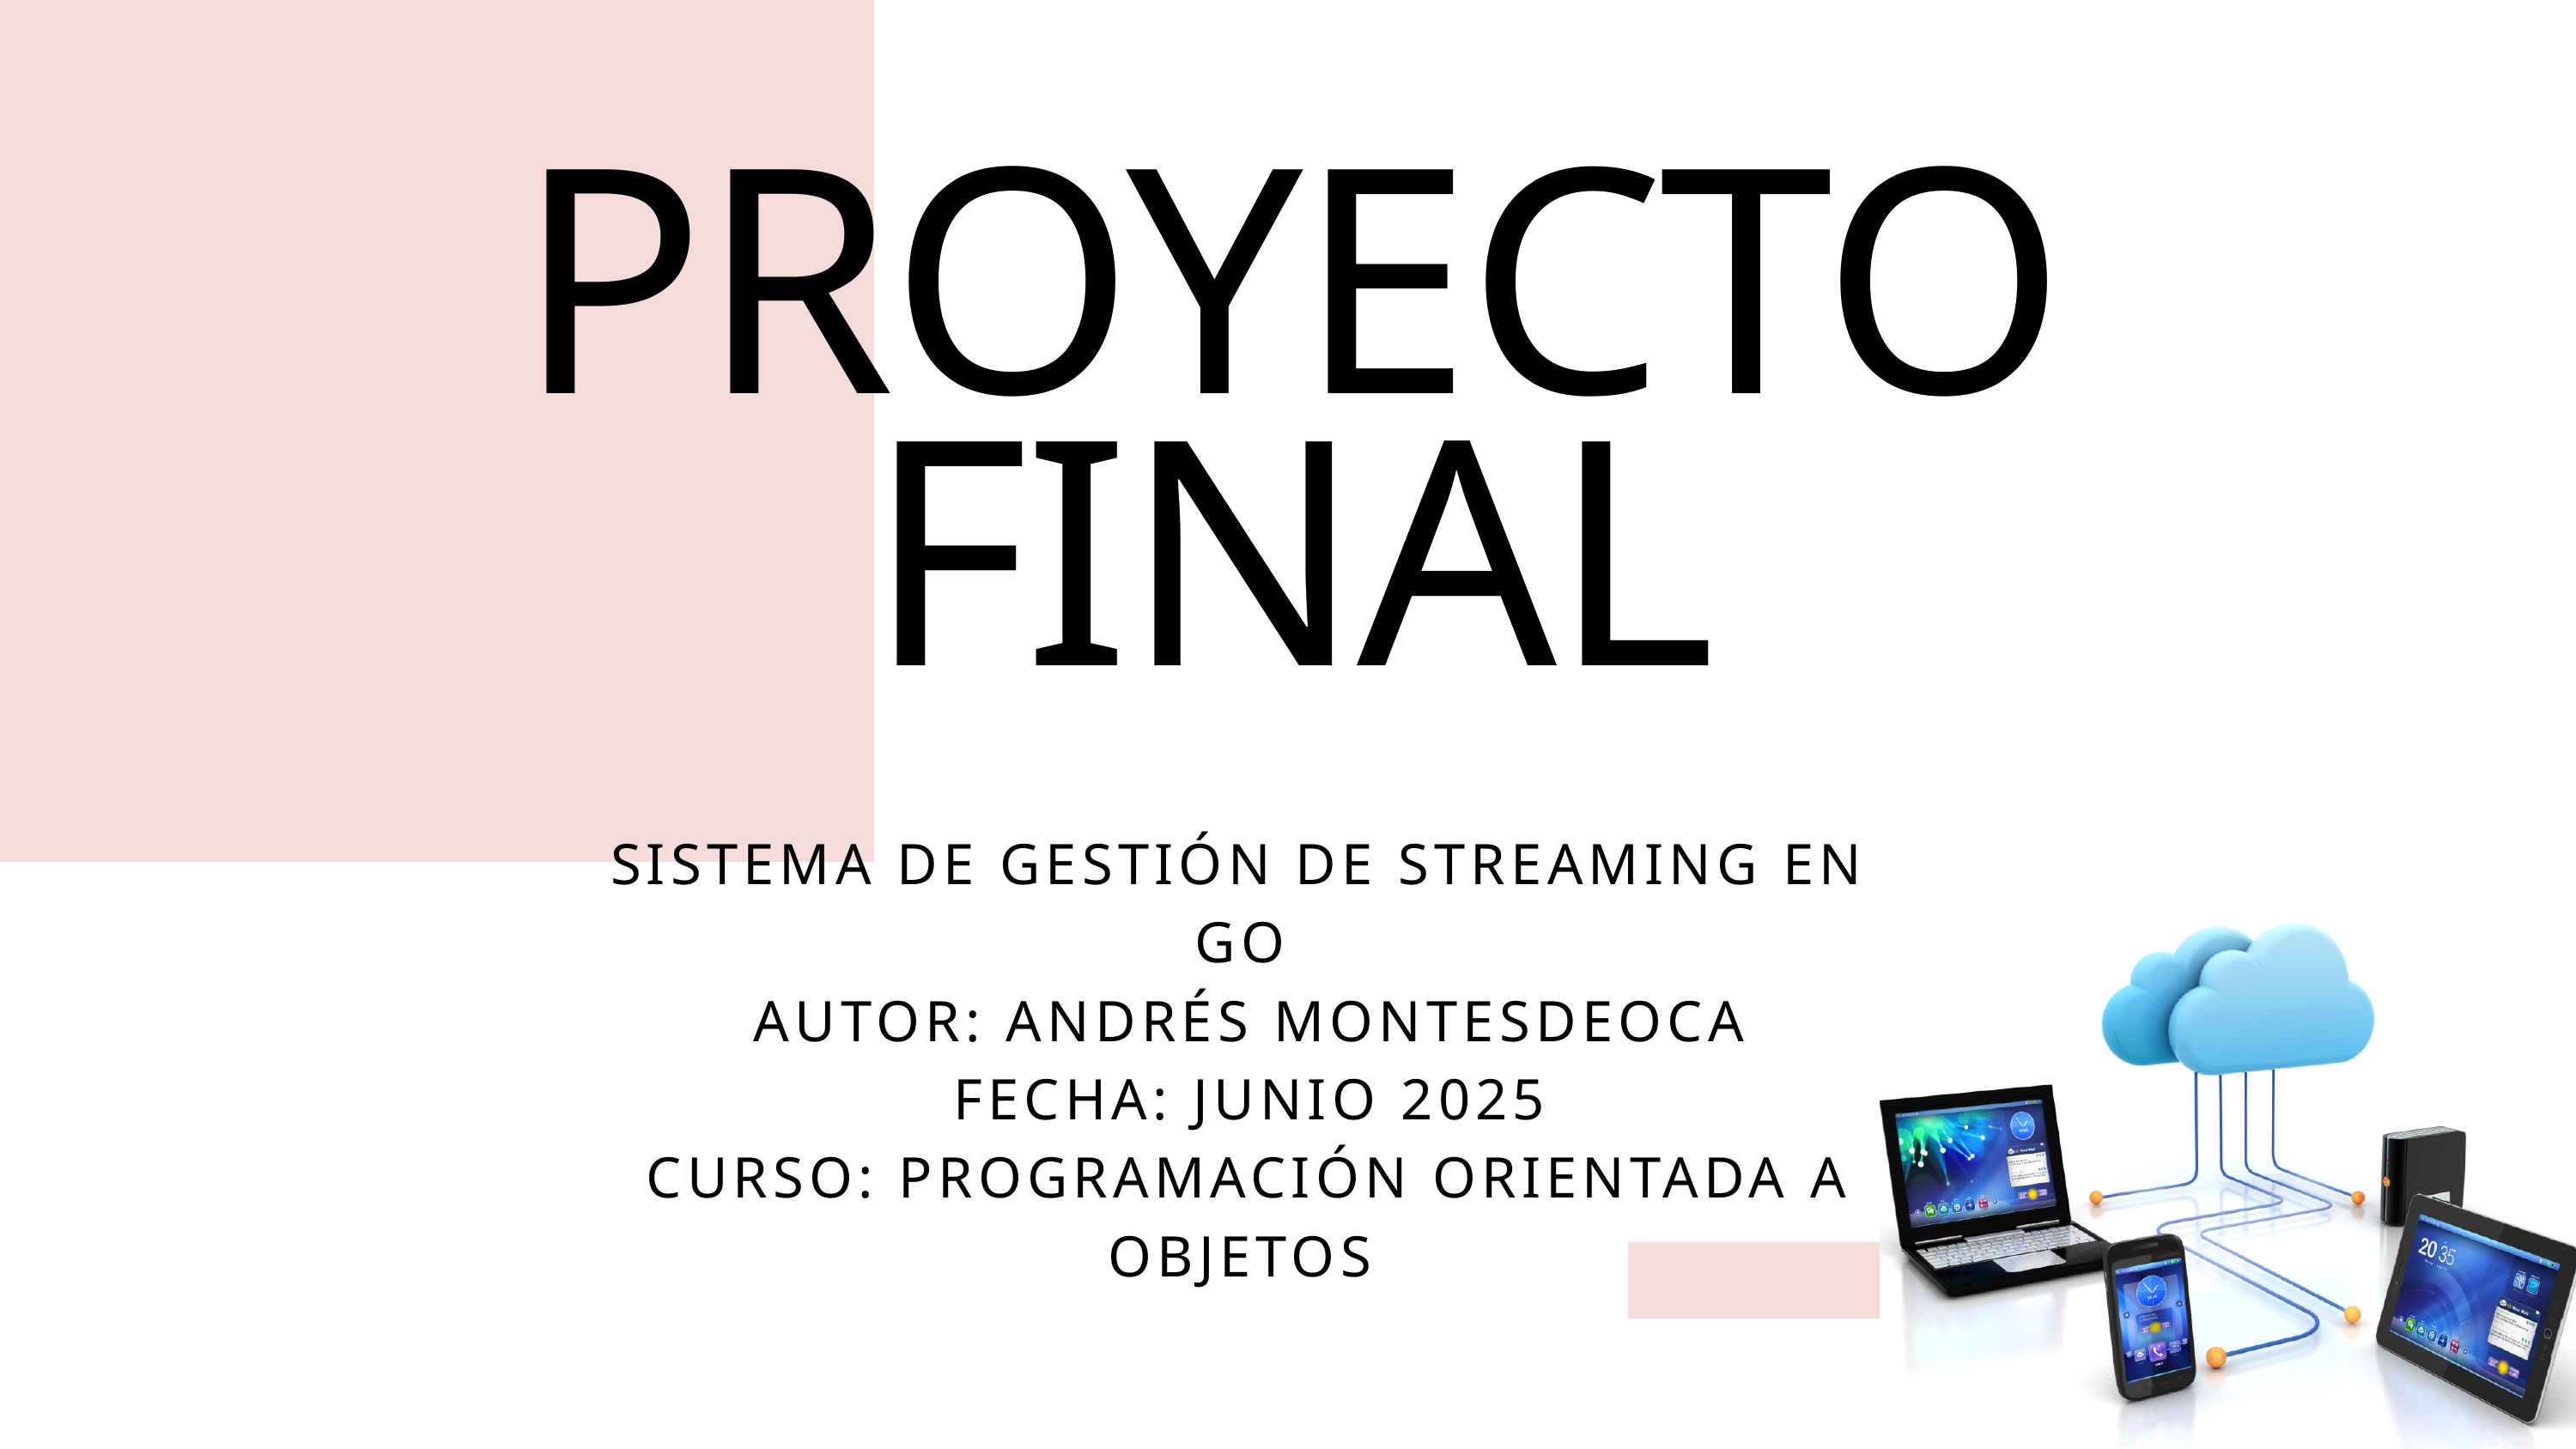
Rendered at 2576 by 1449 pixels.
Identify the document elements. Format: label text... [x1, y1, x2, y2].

text_box SISTEMA DE GESTIÓN DE STREAMING EN GO AUTOR: ANDRÉS MONTESDEOCA FECHA: JUNIO 2025 CURSO: PROGRAMACIÓN ORIENTADA A OBJETOS [577, 817, 1902, 1288]
text_box [1880, 1325, 2576, 1449]
text_box PROYECTO FINAL [878, 183, 2146, 729]
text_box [0, 0, 875, 863]
text_box [1880, 900, 2576, 1241]
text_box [1627, 1241, 2576, 1319]
